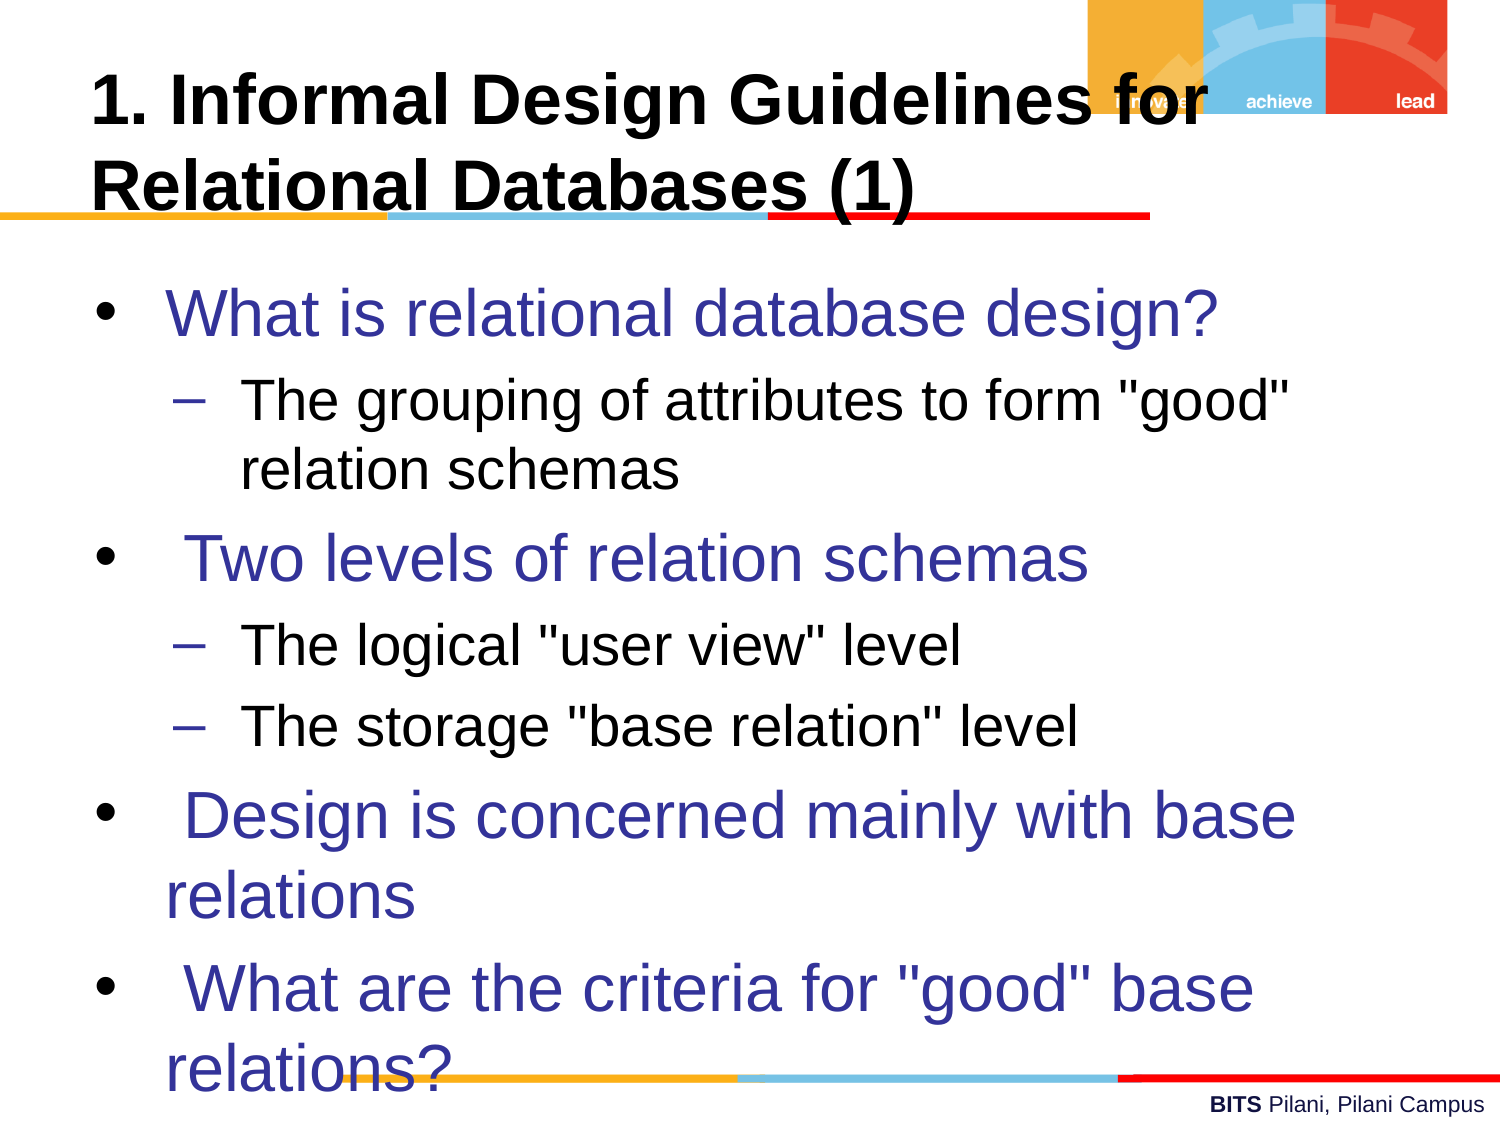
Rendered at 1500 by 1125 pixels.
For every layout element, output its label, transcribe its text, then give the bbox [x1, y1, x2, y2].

picture [1087, 0, 1448, 114]
list What is relational database design? The grouping of attributes to form "good" relation schemas Two levels of relation schemas The logical "user view" level The storage "base relation" level Design is concerned mainly with base relations What are the criteria for "good" base relations? [75, 262, 1425, 1005]
title 1. Informal Design Guidelines for Relational Databases (1) [75, 45, 1425, 233]
